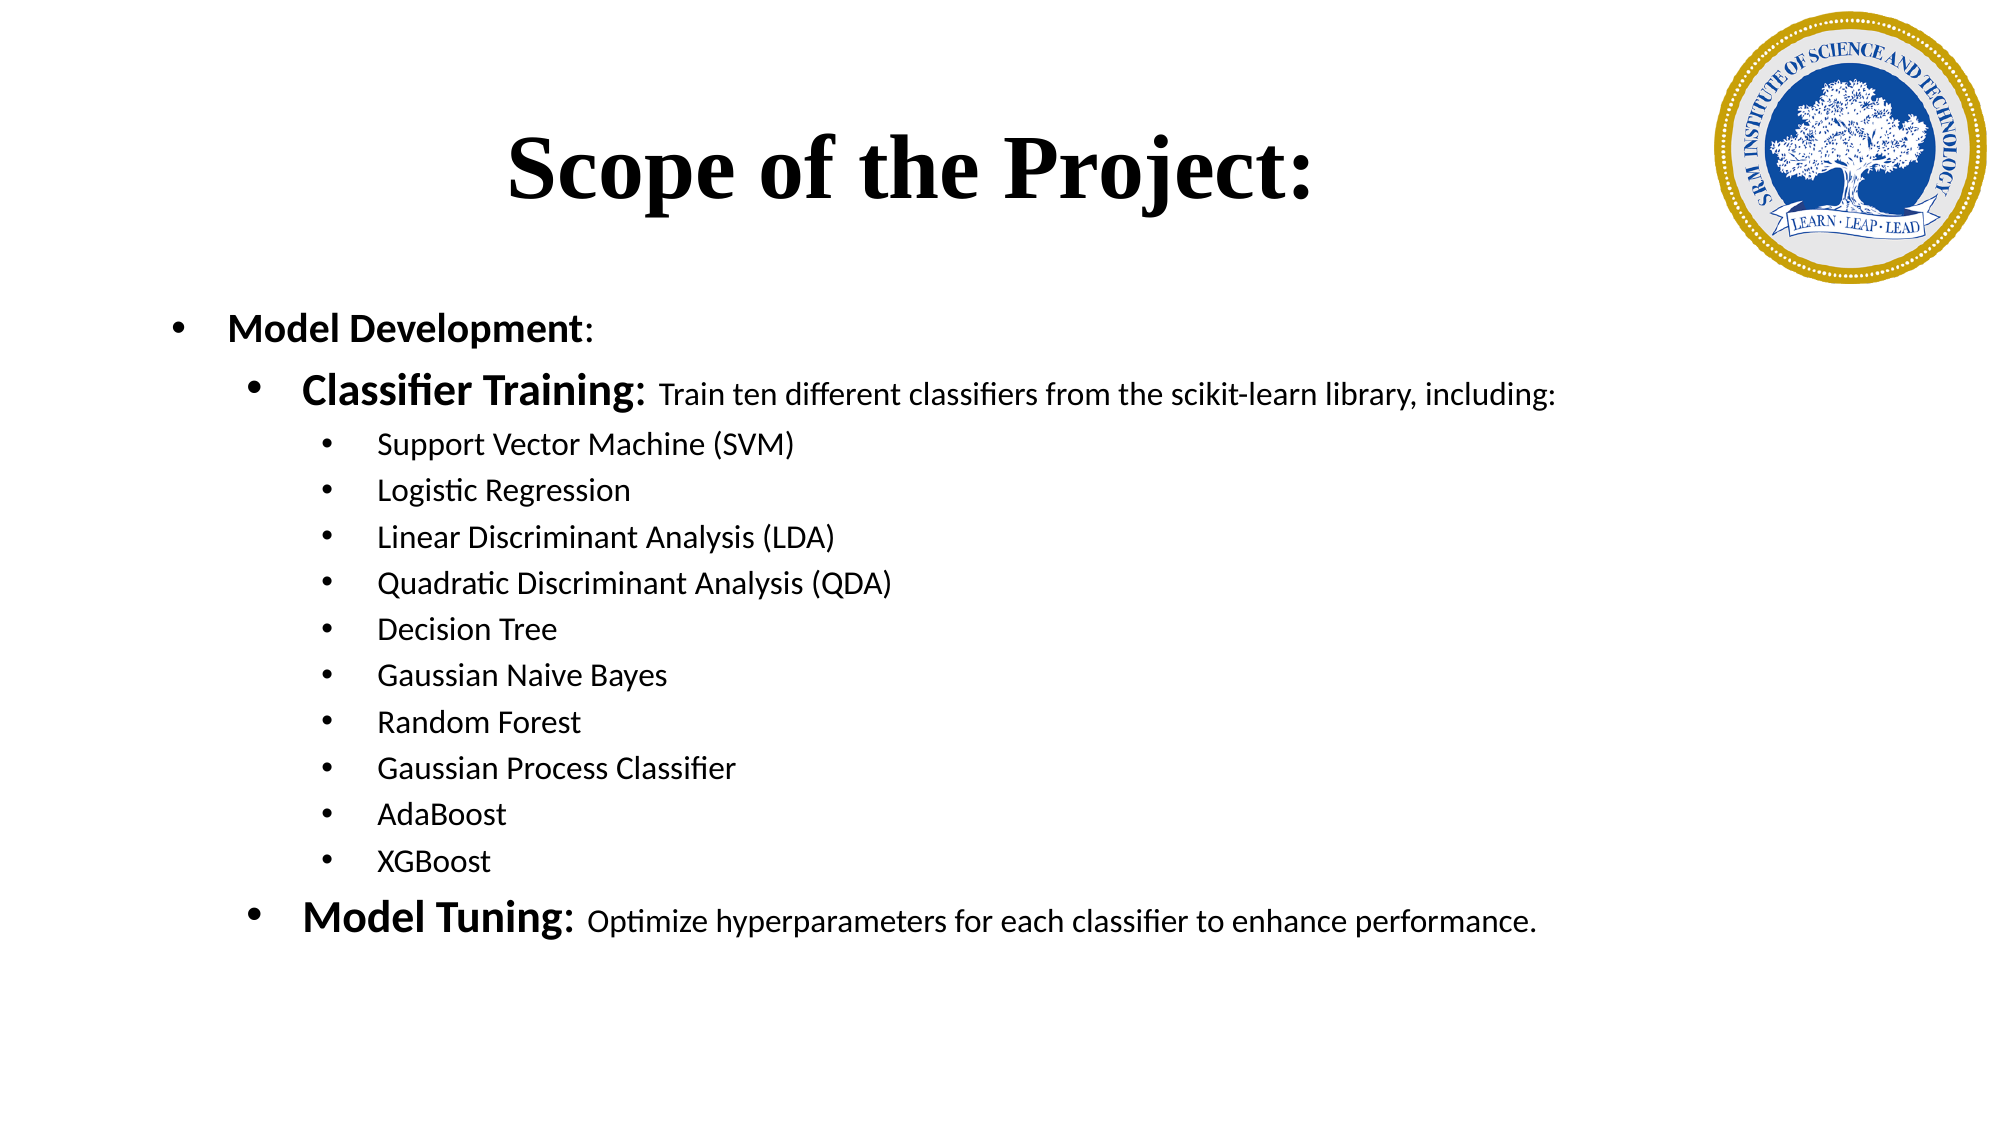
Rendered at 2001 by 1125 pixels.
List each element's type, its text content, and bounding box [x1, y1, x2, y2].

picture [1713, 11, 1987, 284]
title Scope of the Project: [181, 59, 1644, 278]
list Model Development: Classifier Training: Train ten different classifiers from the scikit-learn library, including: Support Vector Machine (SVM) Logistic Regression Linear Discriminant Analysis (LDA) Quadratic Discriminant Analysis (QDA) Decision Tree Gaussian Naive Bayes Random Forest Gaussian Process Classifier AdaBoost XGBoost Model Tuning: Optimize hyperparameters for each classifier to enhance performance. [137, 299, 1863, 1014]
